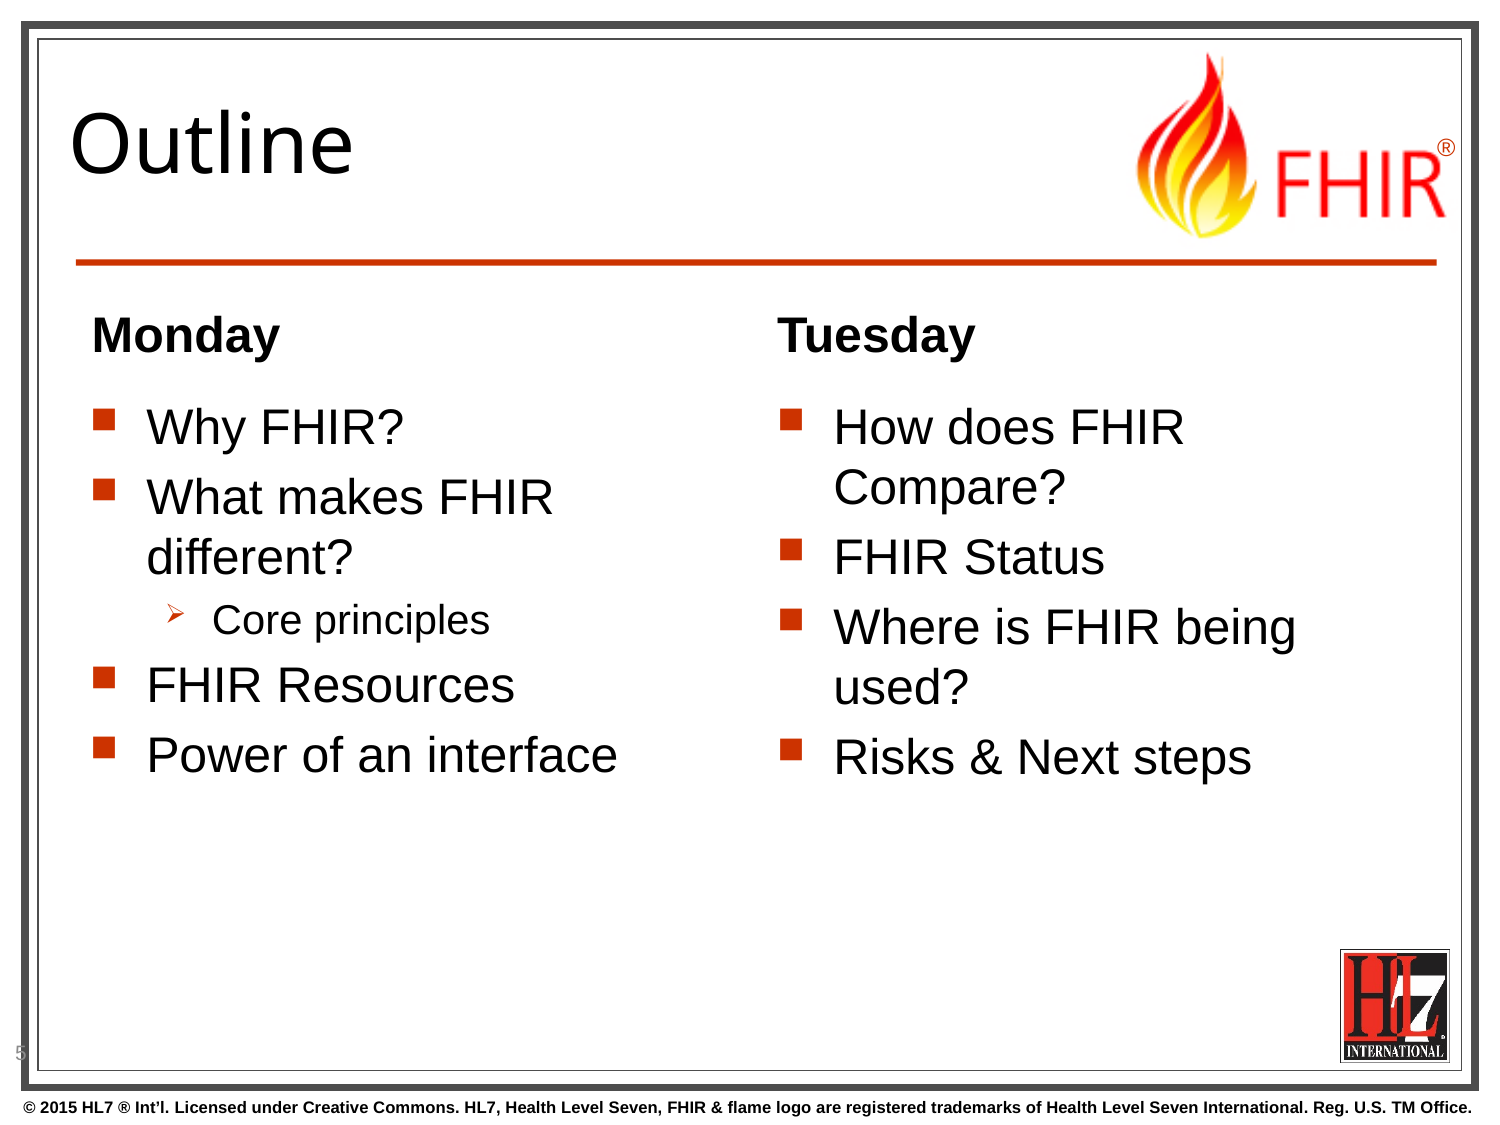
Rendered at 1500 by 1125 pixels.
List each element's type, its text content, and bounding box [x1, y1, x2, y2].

picture [1124, 42, 1458, 249]
list Why FHIR? What makes FHIR different? Core principles FHIR Resources Power of an interface [75, 386, 738, 1059]
list Monday [76, 280, 740, 386]
slide_number 5 [0, 1034, 119, 1071]
list Tuesday [761, 280, 1425, 386]
picture [1340, 949, 1450, 1063]
title Outline [53, 54, 1128, 244]
list How does FHIR Compare? FHIR Status Where is FHIR being used? Risks & Next steps [761, 386, 1425, 1059]
